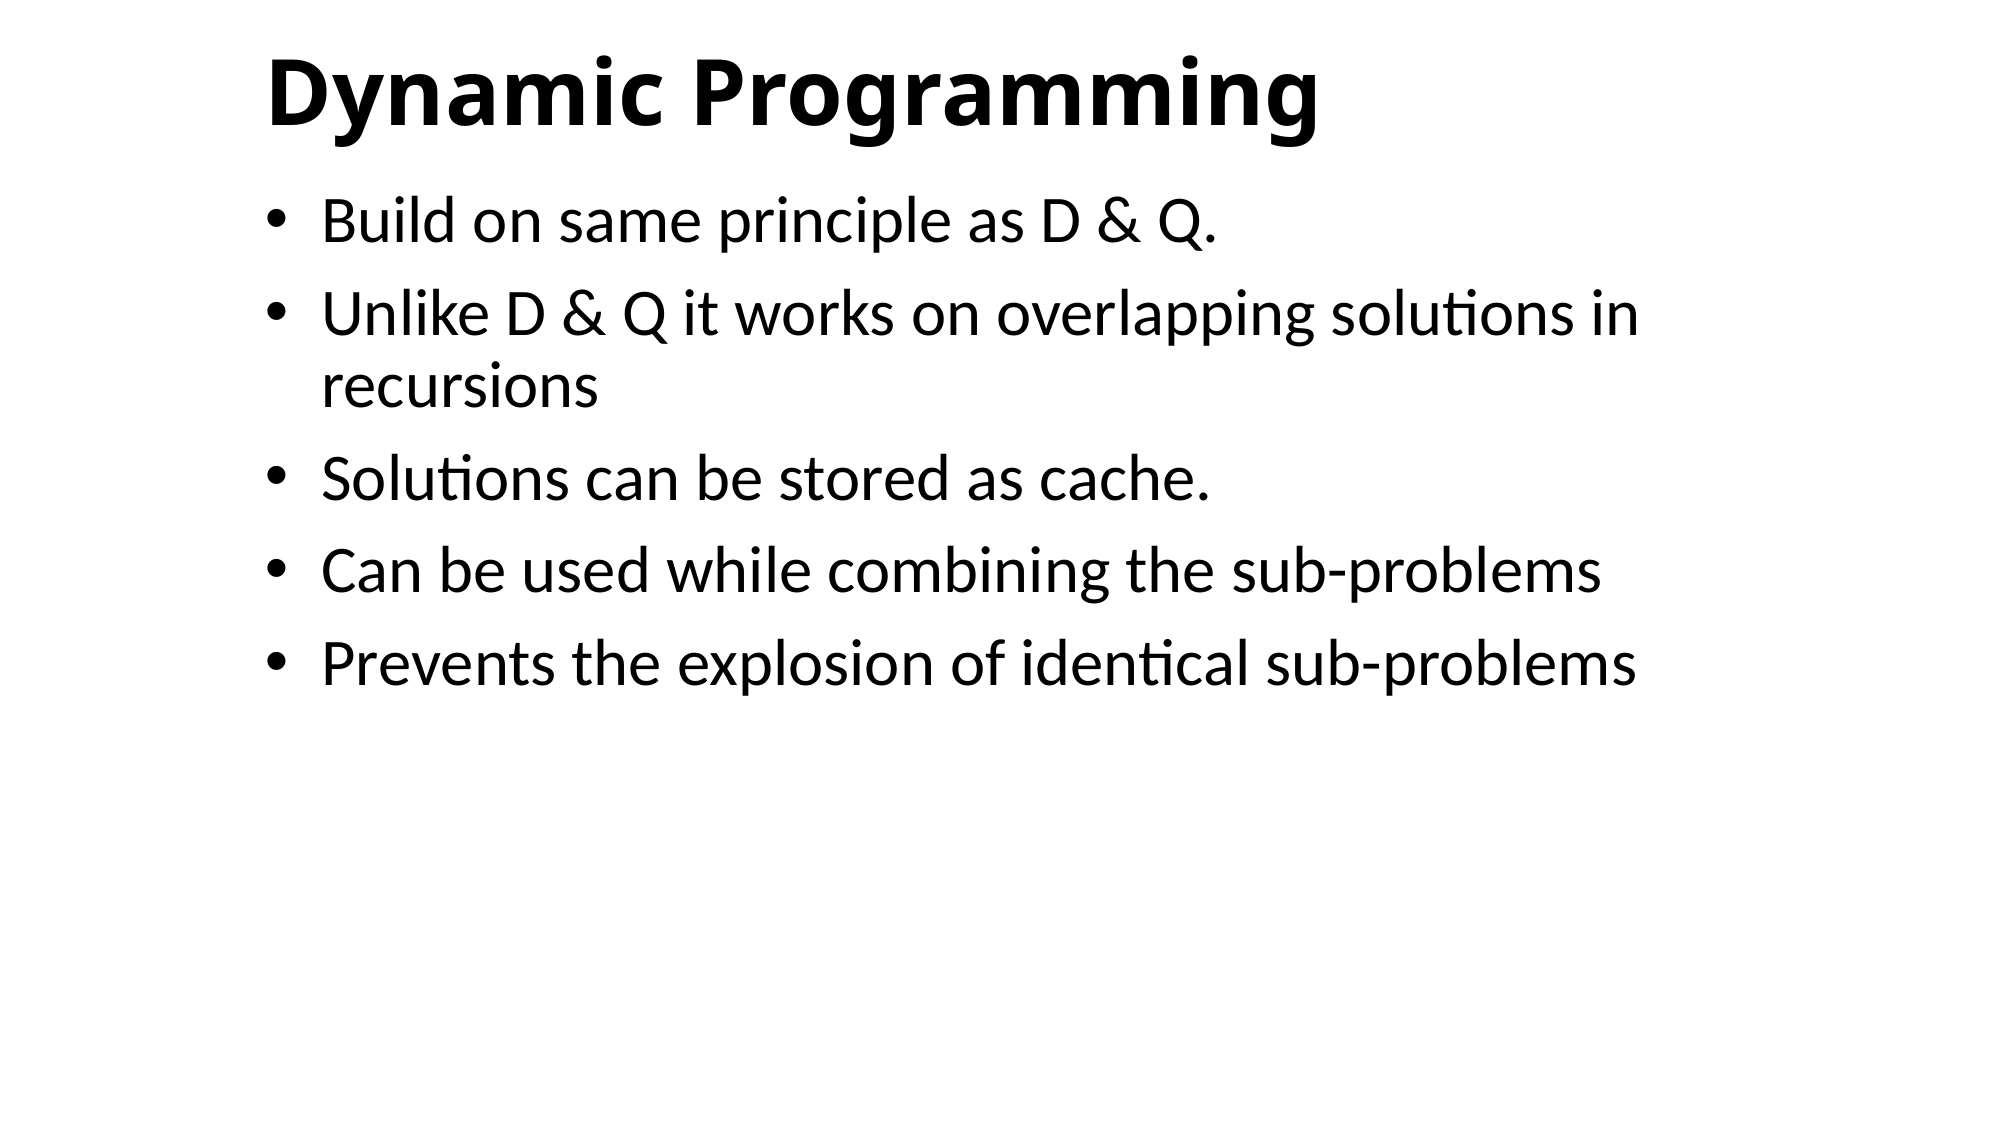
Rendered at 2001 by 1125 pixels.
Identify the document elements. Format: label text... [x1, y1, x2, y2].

title Dynamic Programming [249, 73, 1750, 153]
subtitle Build on same principle as D & Q. Unlike D & Q it works on overlapping solutions in recursions Solutions can be stored as cache. Can be used while combining the sub-problems Prevents the explosion of identical sub-problems [249, 177, 1750, 863]
